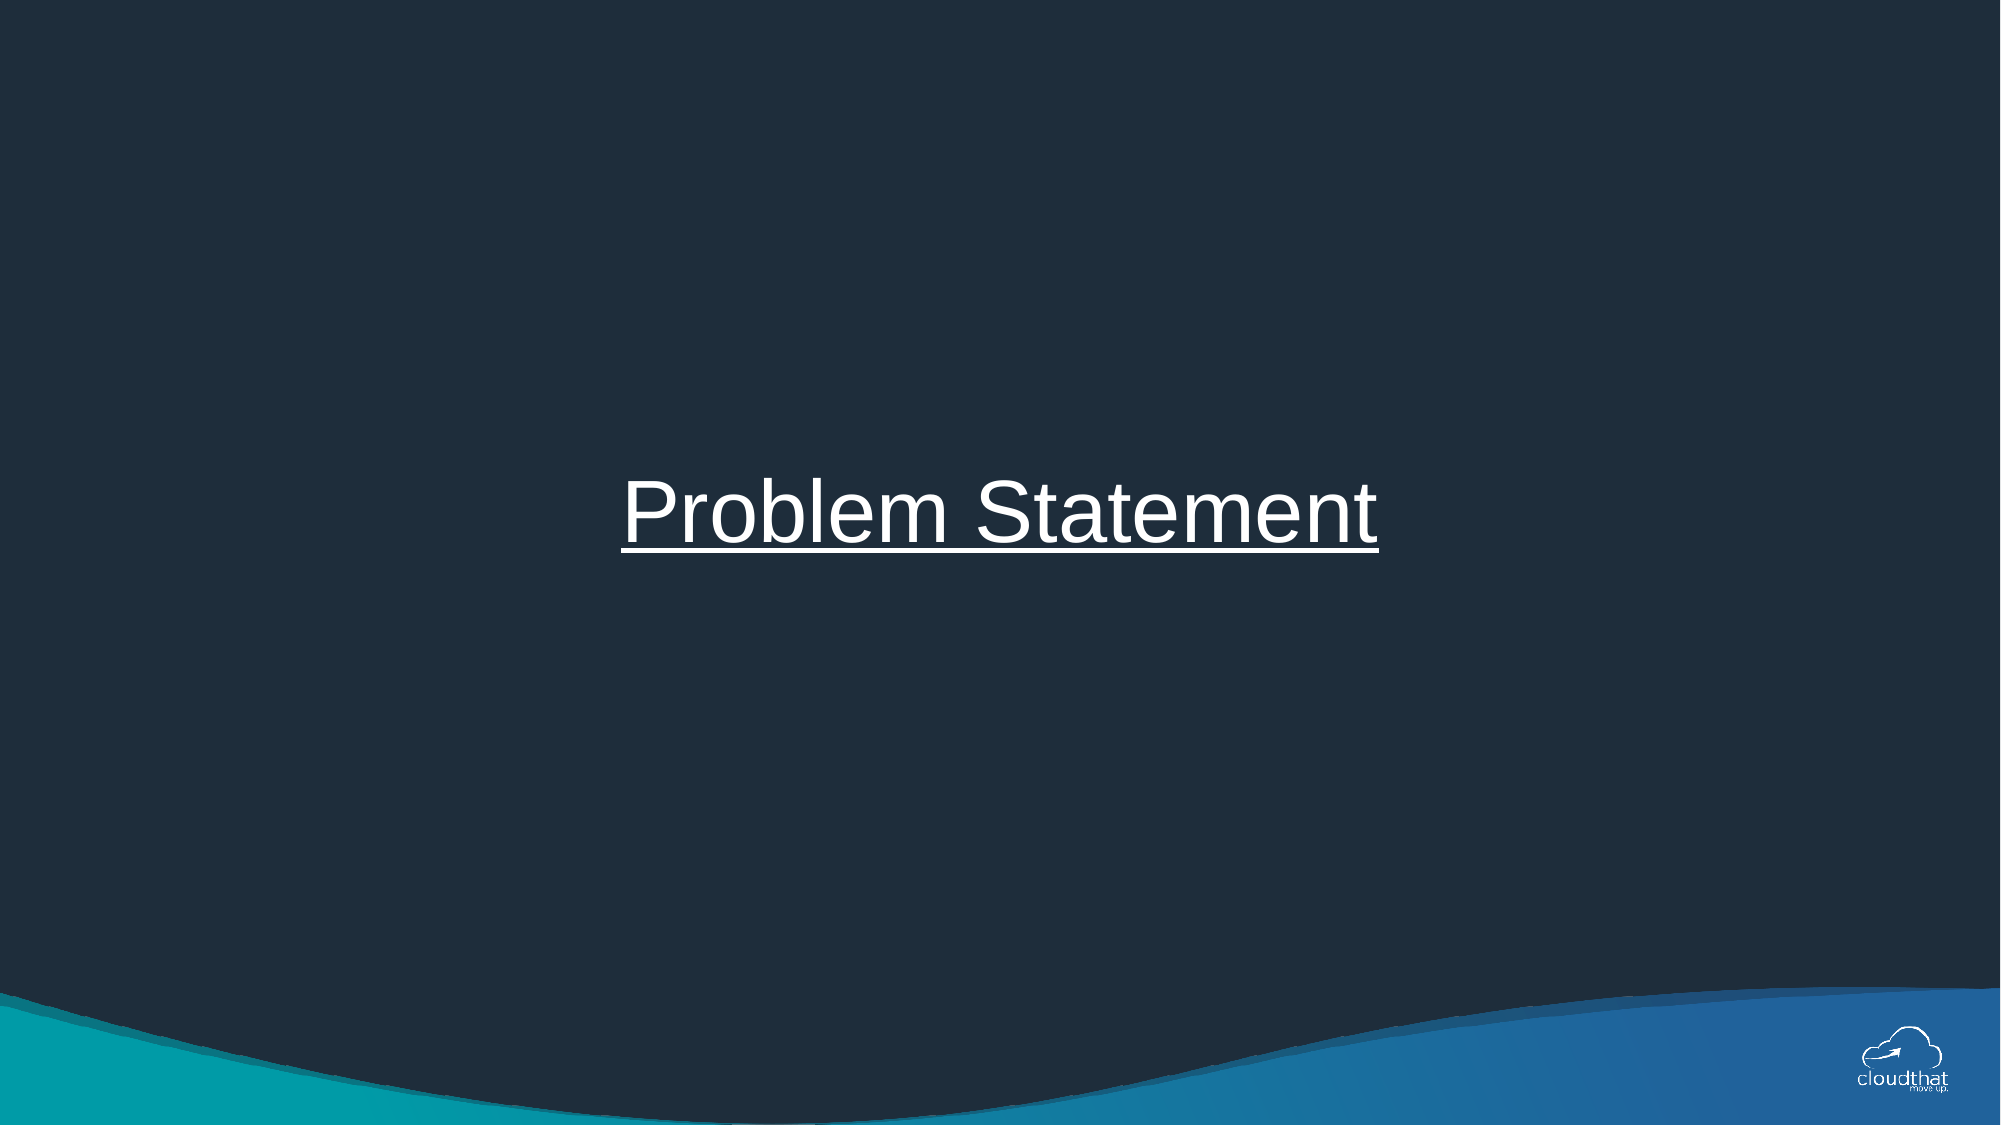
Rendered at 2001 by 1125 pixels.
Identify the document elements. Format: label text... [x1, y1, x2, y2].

picture [0, 987, 2000, 1125]
title Problem Statement [88, 454, 1912, 643]
